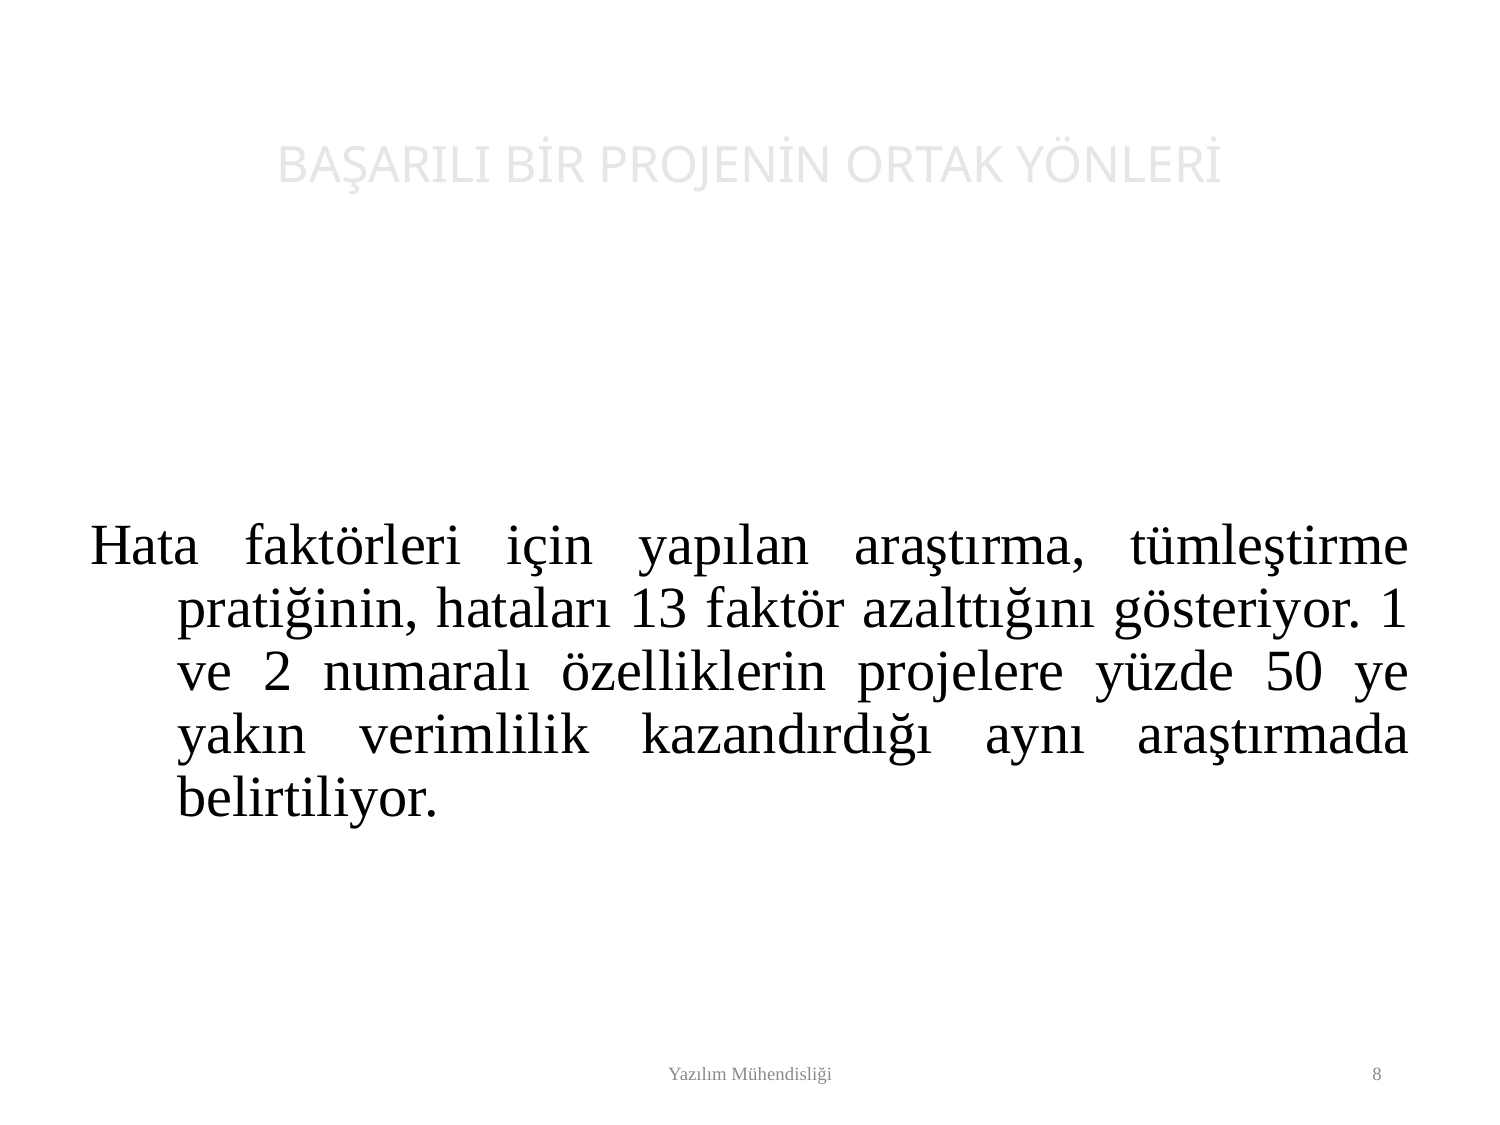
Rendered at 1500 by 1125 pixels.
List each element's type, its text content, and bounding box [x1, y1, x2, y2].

footer Yazılım Mühendisliği [496, 1042, 1004, 1103]
list Hata faktörleri için yapılan araştırma, tümleştirme pratiğinin, hataları 13 faktör azalttığını gösteriyor. 1 ve 2 numaralı özelliklerin projelere yüzde 50 ye yakın verimlilik kazandırdığı aynı araştırmada belirtiliyor. [75, 420, 1425, 1006]
slide_number 8 [1059, 1042, 1397, 1103]
text_box BAŞARILI BİR PROJENİN ORTAK YÖNLERİ [262, 125, 1238, 201]
